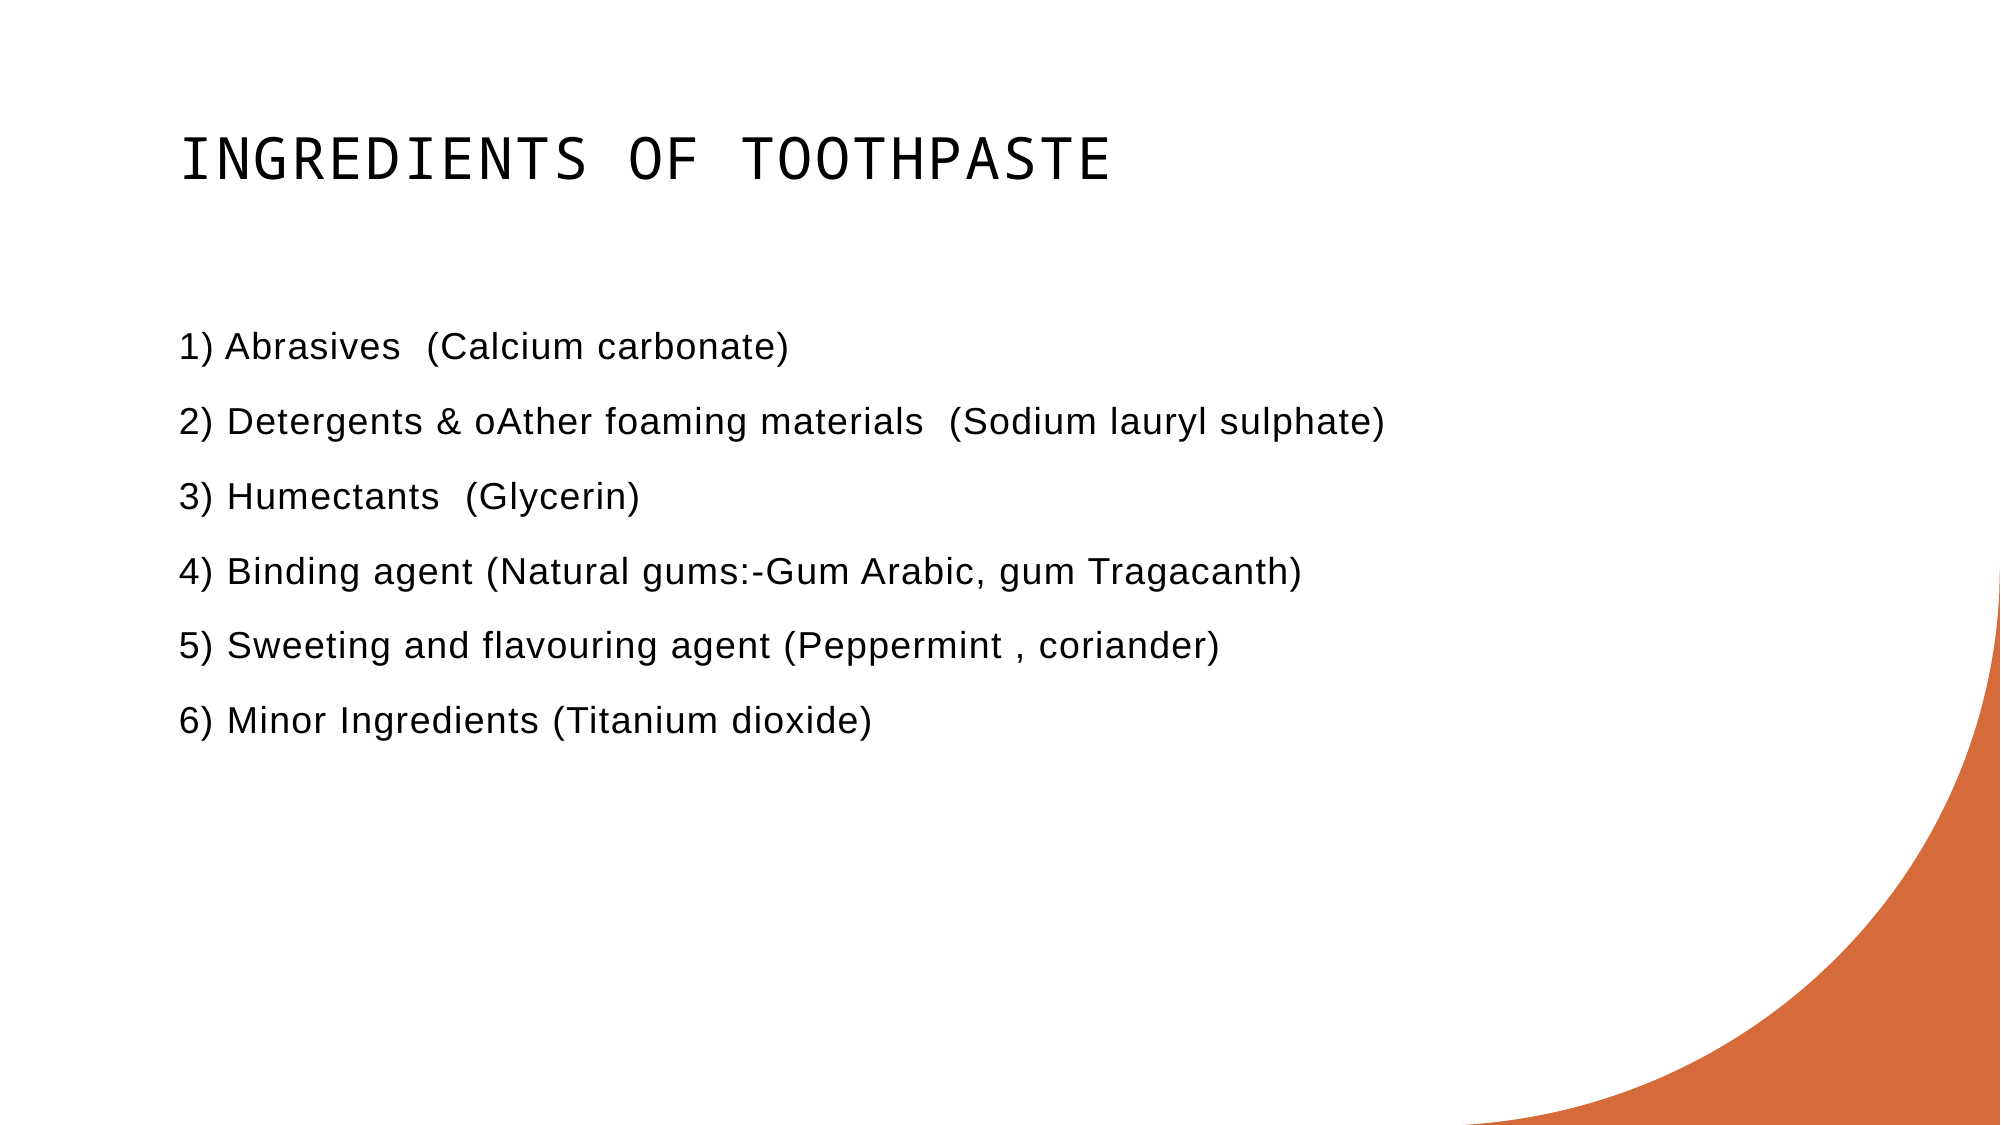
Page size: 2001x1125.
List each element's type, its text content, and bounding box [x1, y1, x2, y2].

list 1) Abrasives (Calcium carbonate) 2) Detergents & oAther foaming materials (Sodium lauryl sulphate) 3) Humectants (Glycerin) 4) Binding agent (Natural gums:-Gum Arabic, gum Tragacanth) 5) Sweeting and flavouring agent (Peppermint , coriander) 6) Minor Ingredients (Titanium dioxide) [161, 295, 1794, 872]
title INGREDIENTS OF TOOTHPASTE [161, 116, 1794, 207]
